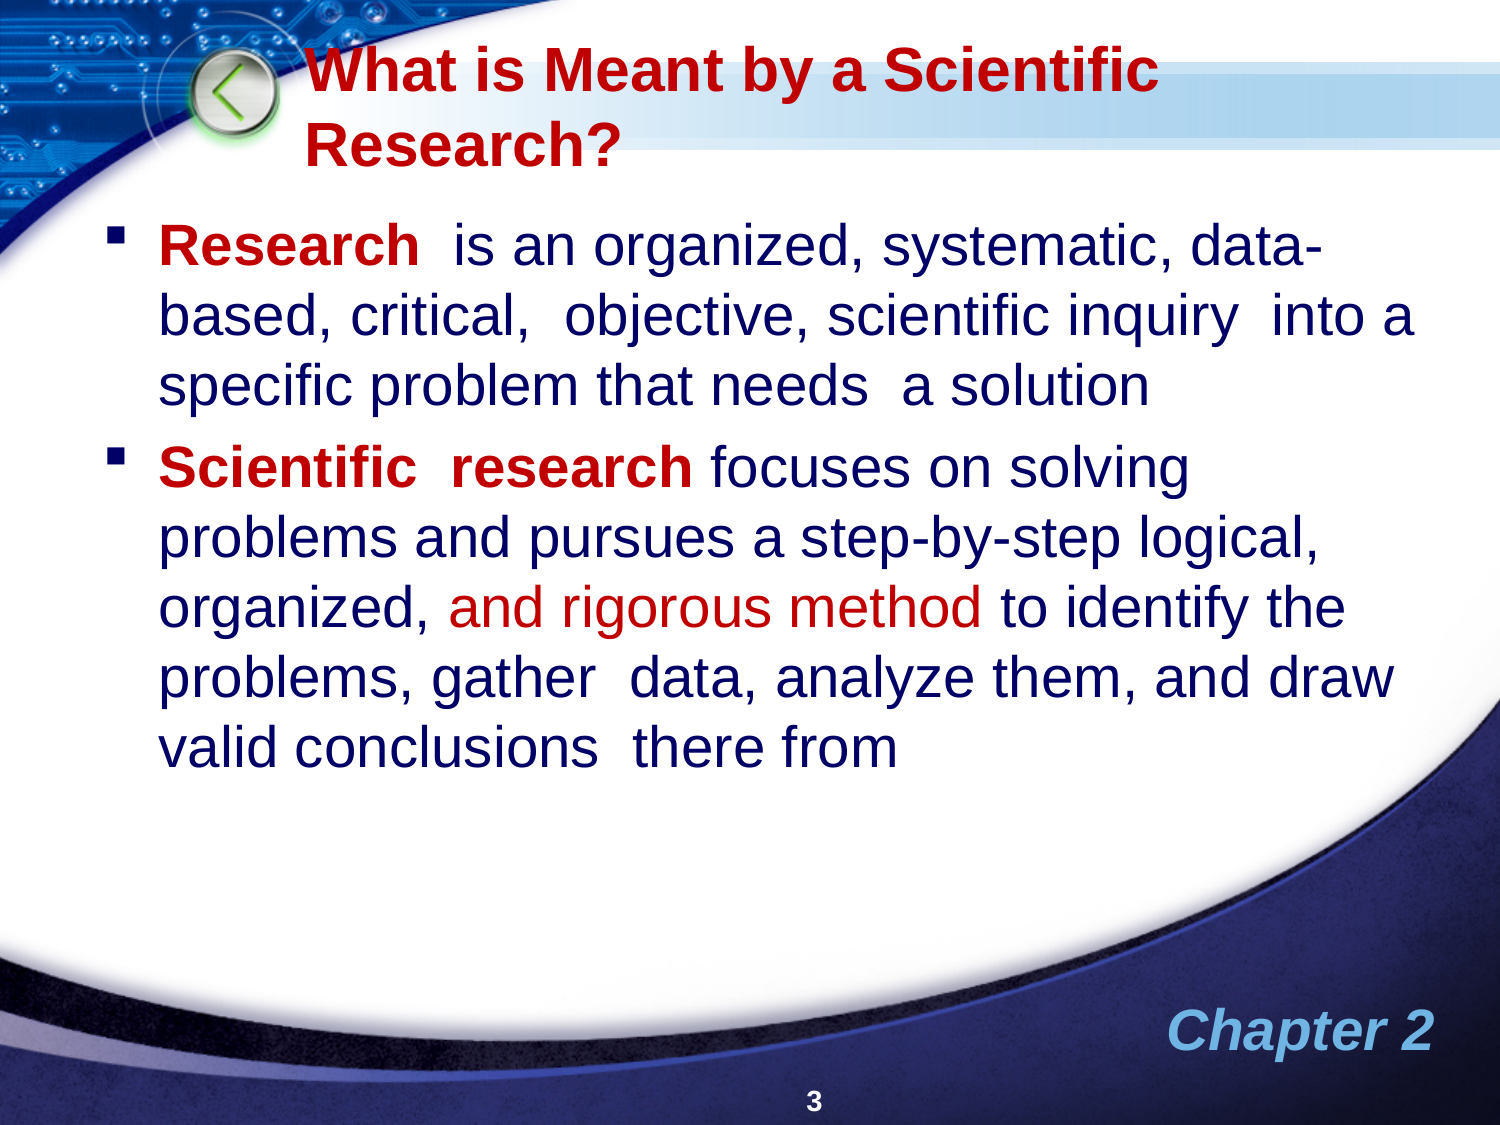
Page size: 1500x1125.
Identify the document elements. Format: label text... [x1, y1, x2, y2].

picture [0, 0, 1500, 1125]
title What is Meant by a Scientific Research? [289, 57, 1490, 150]
list Research is an organized, systematic, data-based, critical, objective, scientific inquiry into a specific problem that needs a solution Scientific research focuses on solving problems and pursues a step-by-step logical, organized, and rigorous method to identify the problems, gather data, analyze them, and draw valid conclusions there from [87, 200, 1450, 975]
slide_number 3 [487, 1074, 838, 1113]
